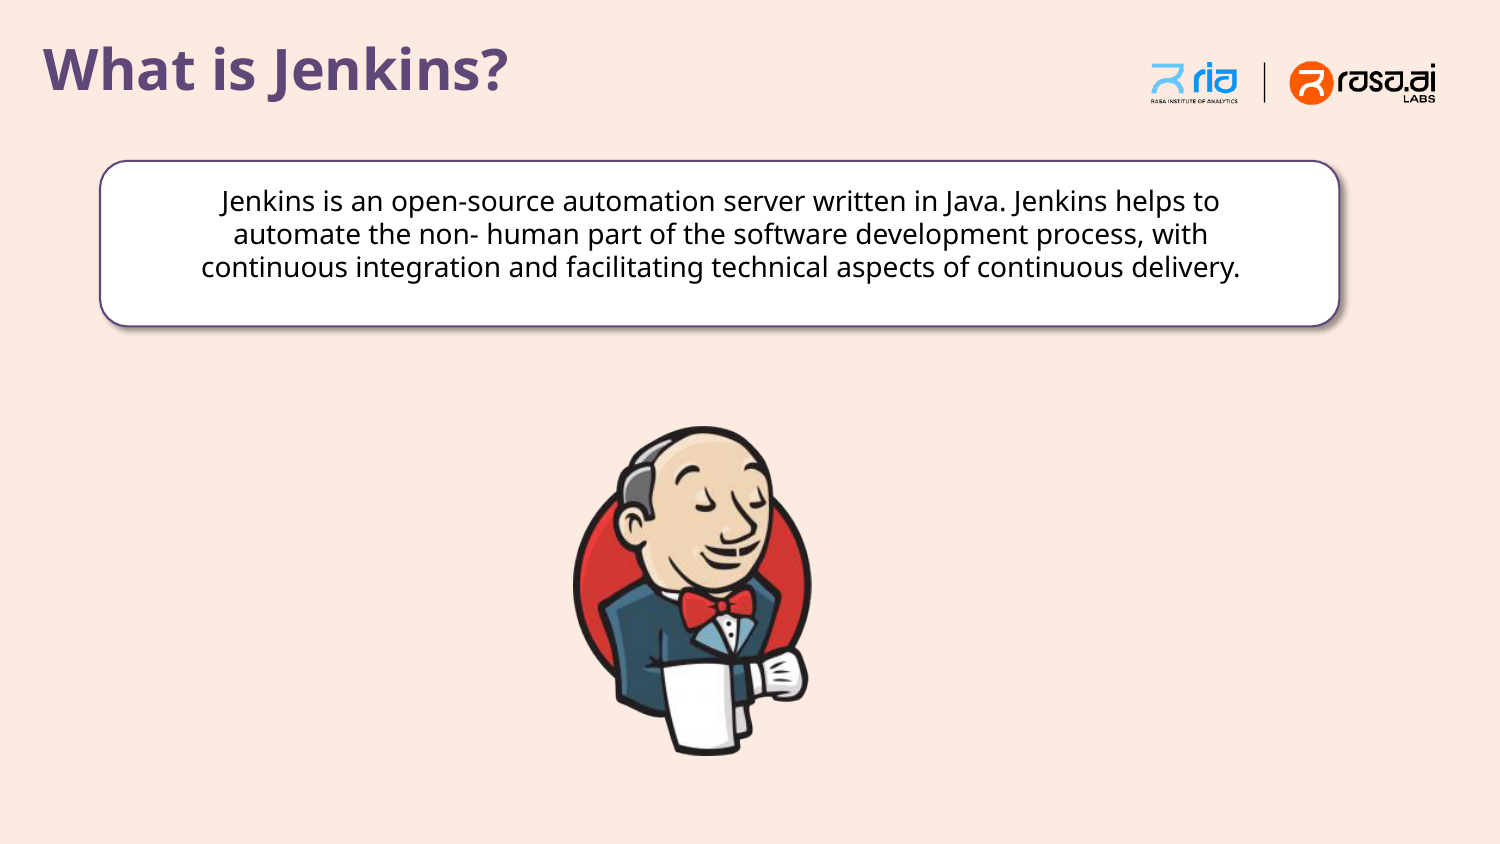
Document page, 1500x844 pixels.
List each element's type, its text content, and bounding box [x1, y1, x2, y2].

title What is Jenkins? [41, 22, 719, 174]
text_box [96, 157, 1352, 340]
picture [572, 426, 812, 756]
picture [1149, 59, 1435, 105]
